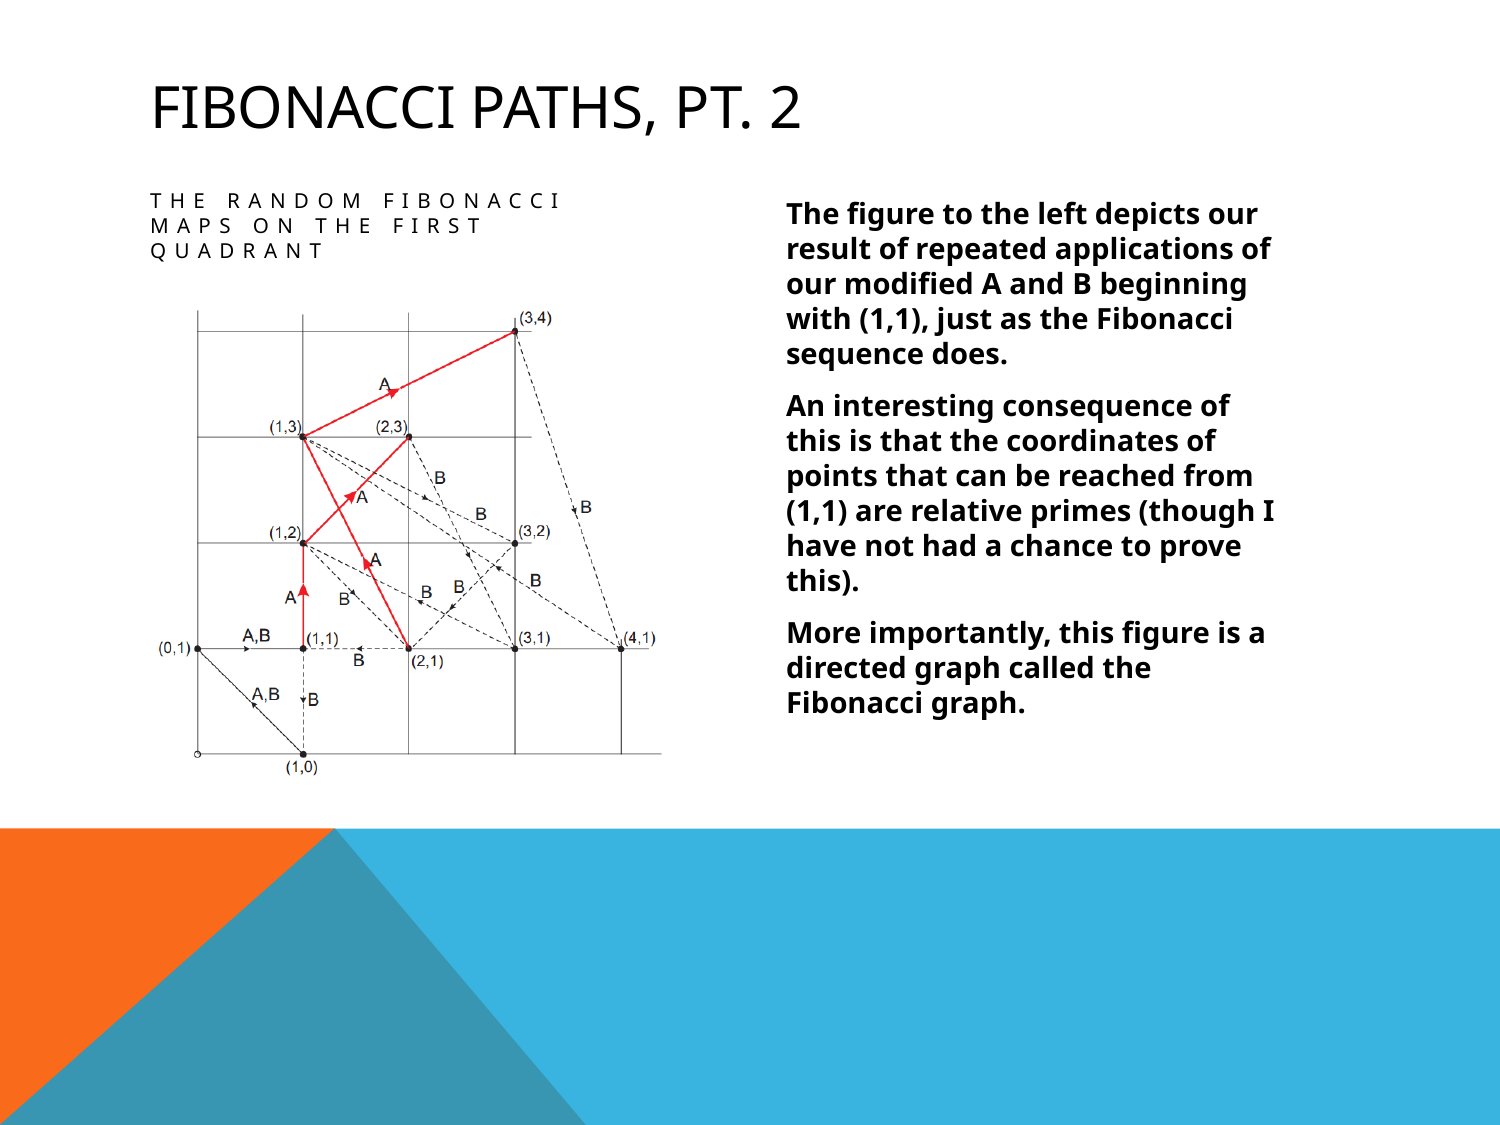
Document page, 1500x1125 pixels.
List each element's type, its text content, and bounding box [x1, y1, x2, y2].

title FIBONACCI PATHS, PT. 2 [135, 60, 1369, 150]
list The figure to the left depicts our result of repeated applications of our modified A and B beginning with (1,1), just as the Fibonacci sequence does. An interesting consequence of this is that the coordinates of points that can be reached from (1,1) are relative primes (though I have not had a chance to prove this). More importantly, this figure is a directed graph called the Fibonacci graph. [771, 187, 1296, 790]
list The Random Fibonacci Maps on the First Quadrant [135, 179, 660, 270]
picture [137, 287, 698, 788]
